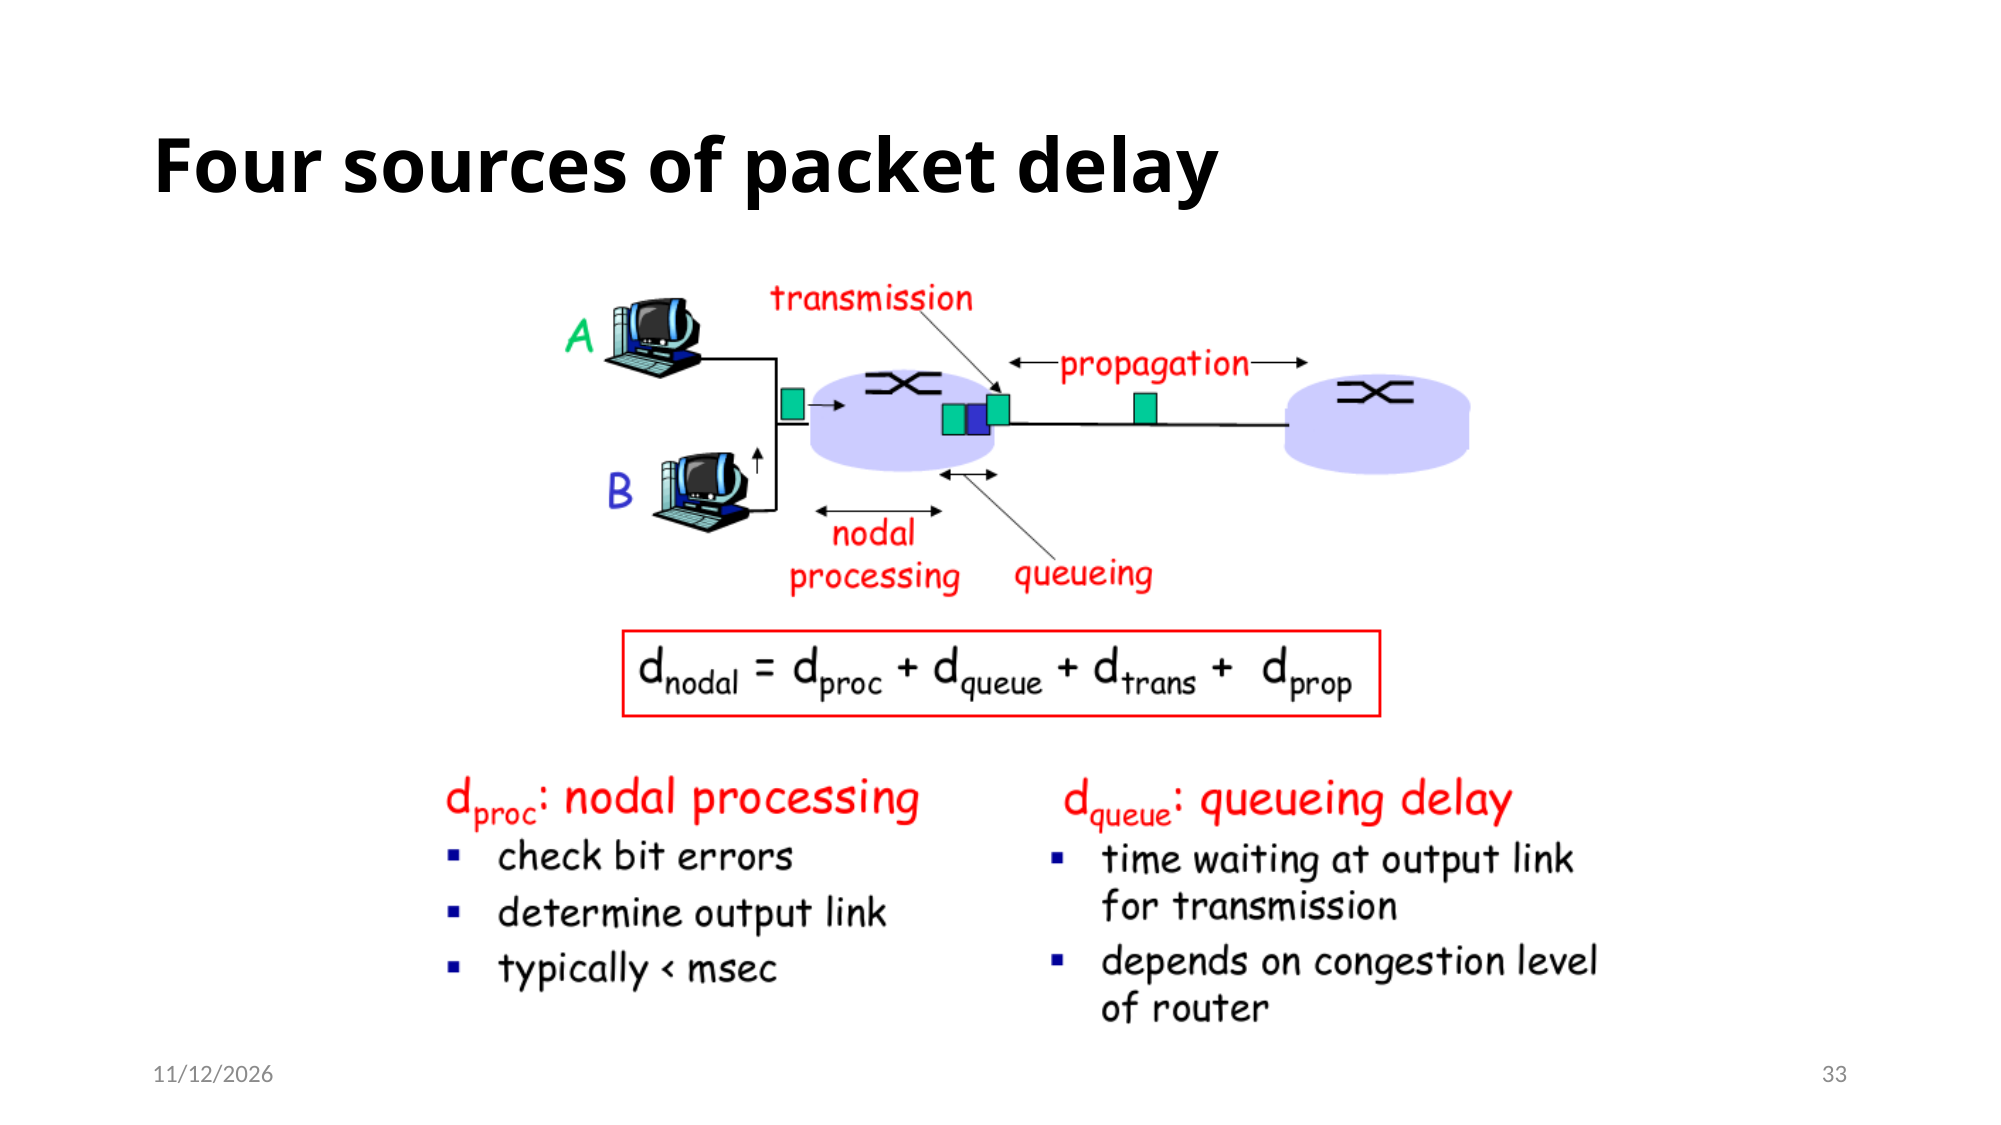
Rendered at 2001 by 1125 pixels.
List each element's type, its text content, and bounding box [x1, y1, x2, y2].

title Four sources of packet delay [137, 59, 1863, 278]
slide_number 33 [1412, 1042, 1863, 1103]
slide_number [137, 1042, 588, 1103]
picture [401, 260, 1621, 1042]
